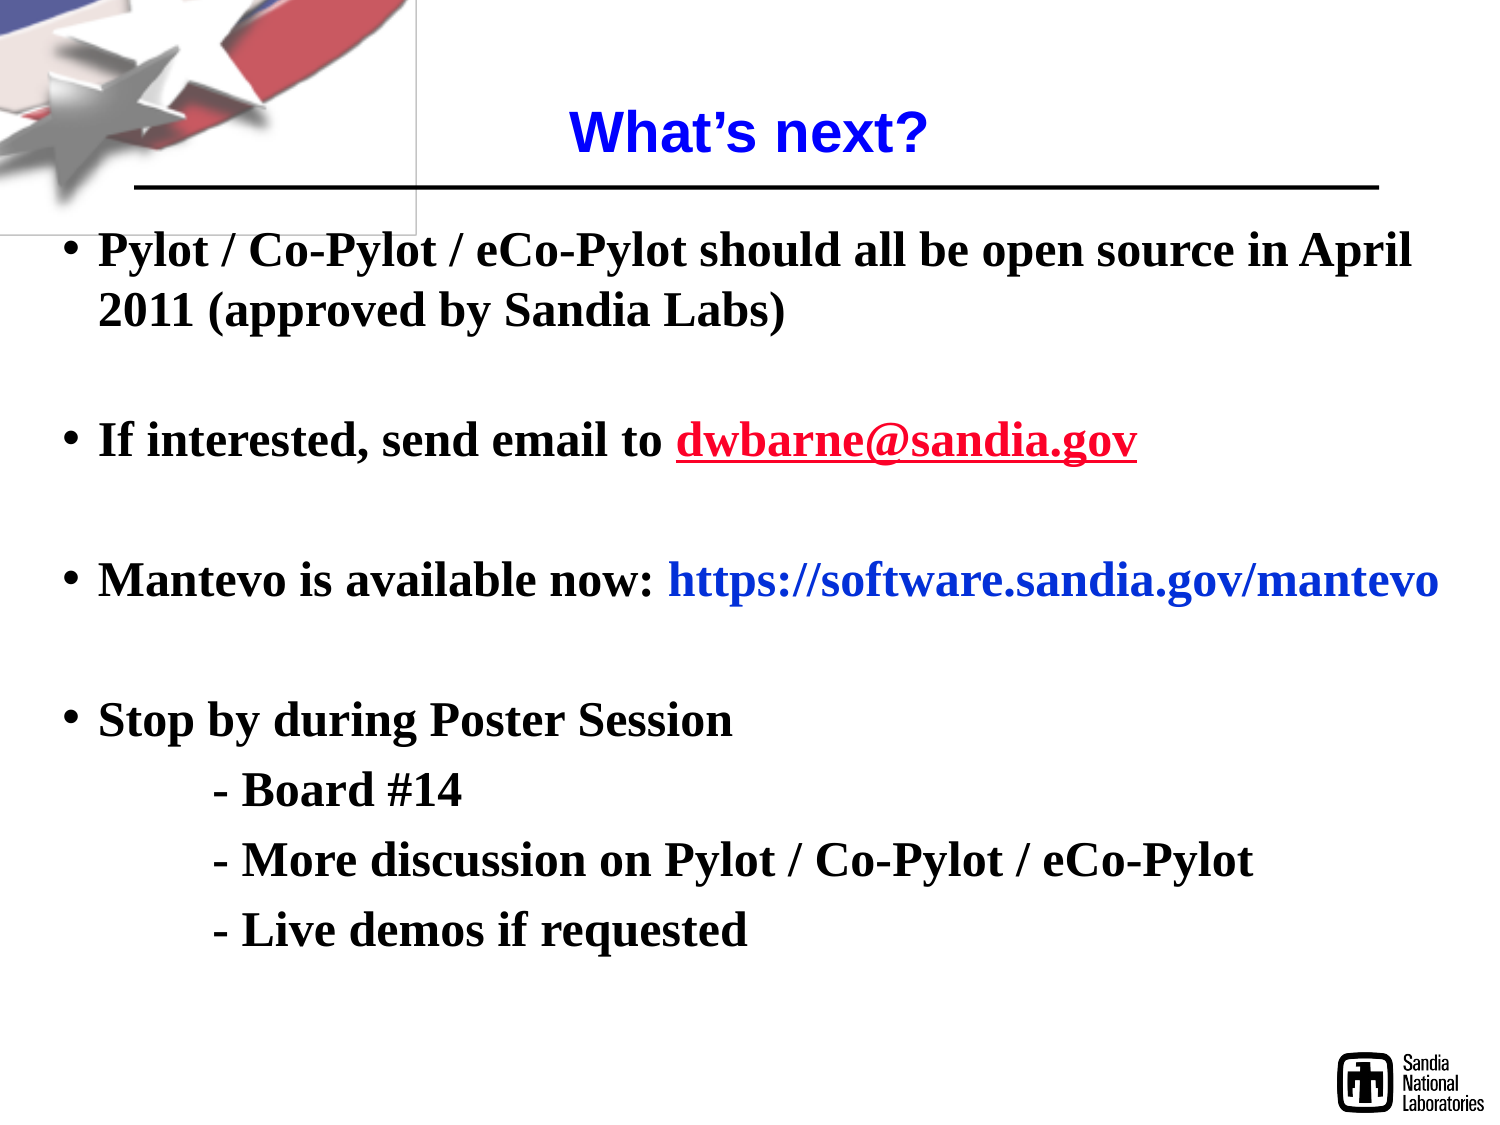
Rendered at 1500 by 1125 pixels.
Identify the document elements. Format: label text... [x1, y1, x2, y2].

picture [0, 0, 423, 242]
text_box Pylot / Co-Pylot / eCo-Pylot should all be open source in April 2011 (approved by Sandia Labs) If interested, send email to dwbarne@sandia.gov Mantevo is available now: https://software.sandia.gov/mantevo Stop by during Poster Session - Board #14 - More discussion on Pylot / Co-Pylot / eCo-Pylot - Live demos if requested [47, 209, 1477, 965]
title What’s next? [111, 45, 1388, 209]
picture [1337, 1052, 1484, 1113]
